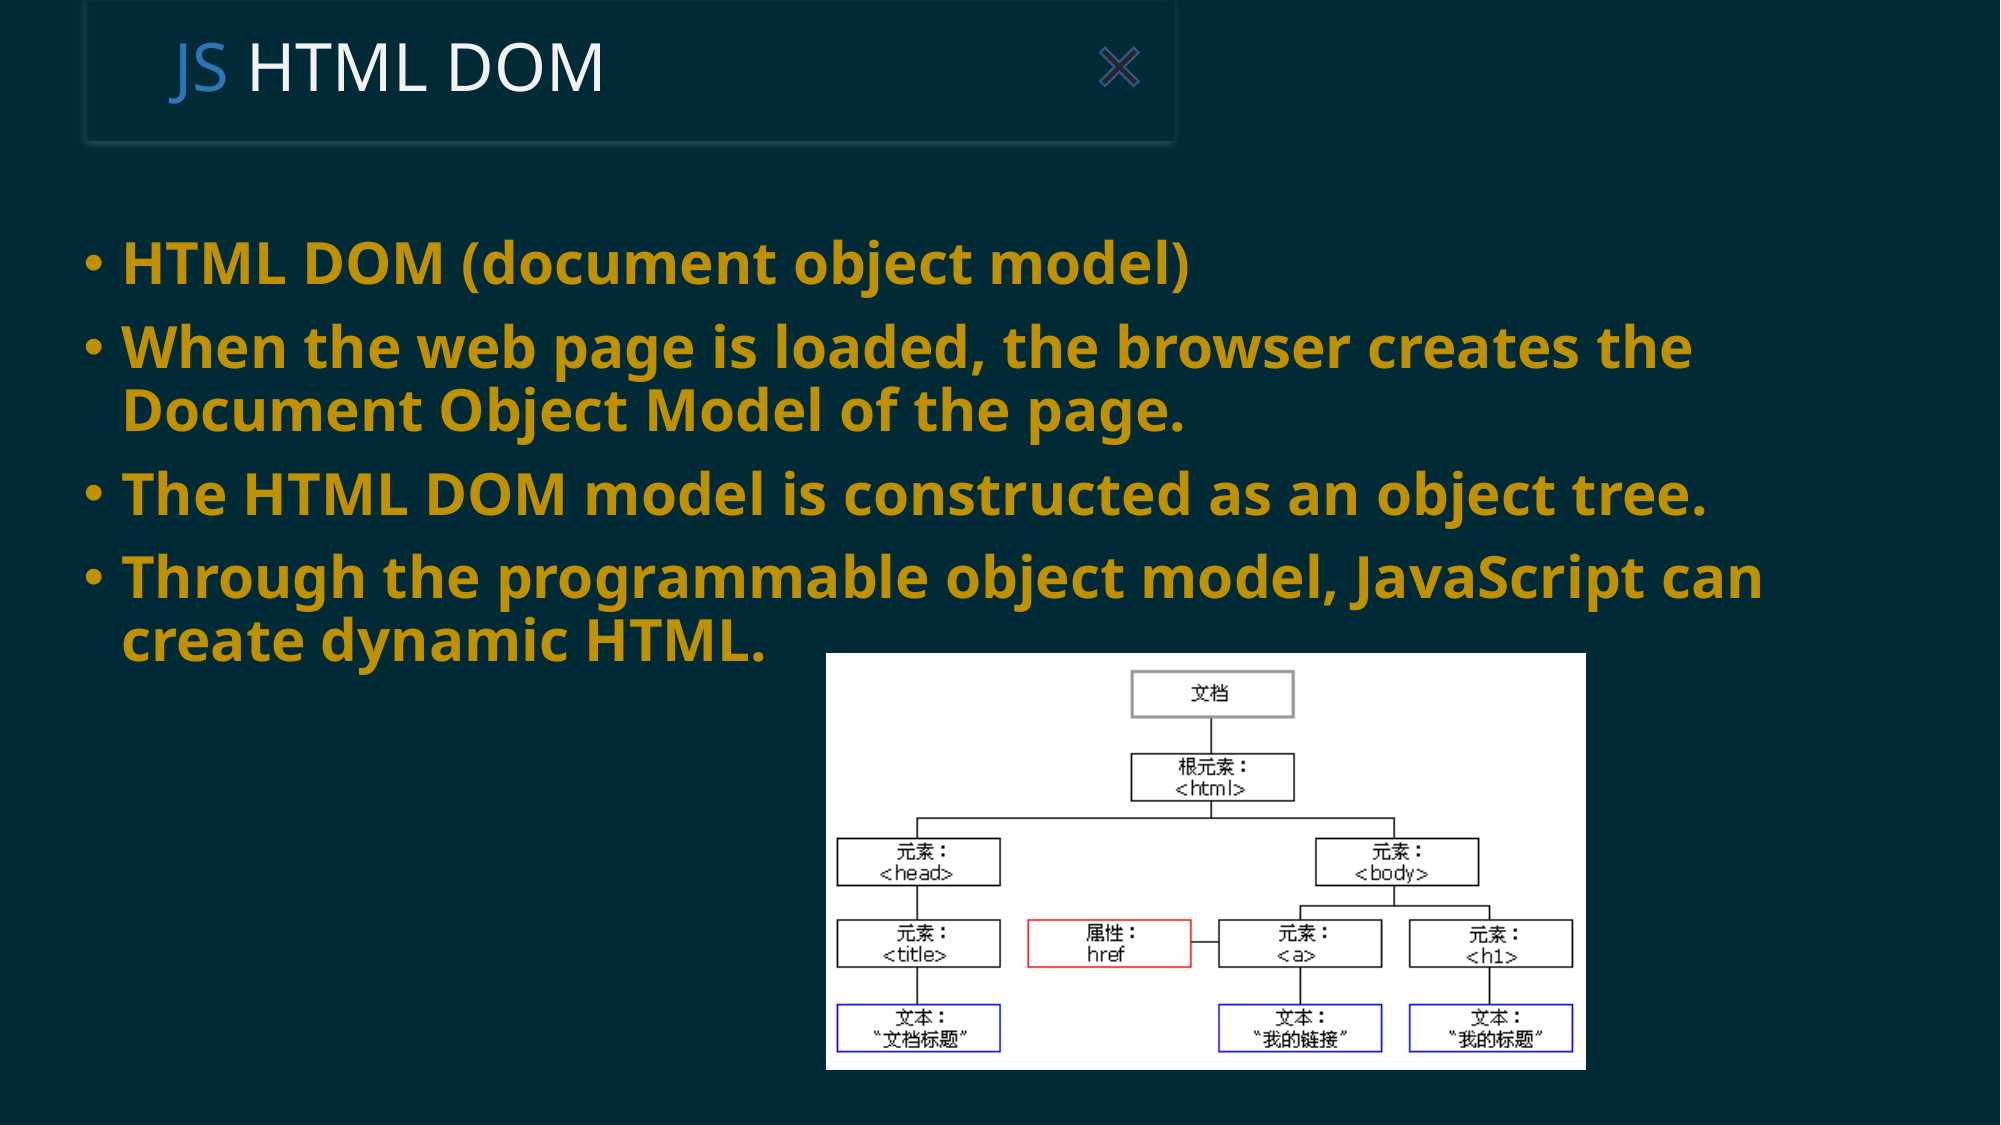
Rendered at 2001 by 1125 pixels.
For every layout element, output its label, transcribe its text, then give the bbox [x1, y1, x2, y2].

text_box JS HTML DOM [89, 3, 1174, 140]
picture [827, 654, 1585, 1069]
text_box [1098, 46, 1141, 88]
list HTML DOM (document object model) When the web page is loaded, the browser creates the Document Object Model of the page. The HTML DOM model is constructed as an object tree. Through the programmable object model, JavaScript can create dynamic HTML. [68, 226, 1932, 1052]
